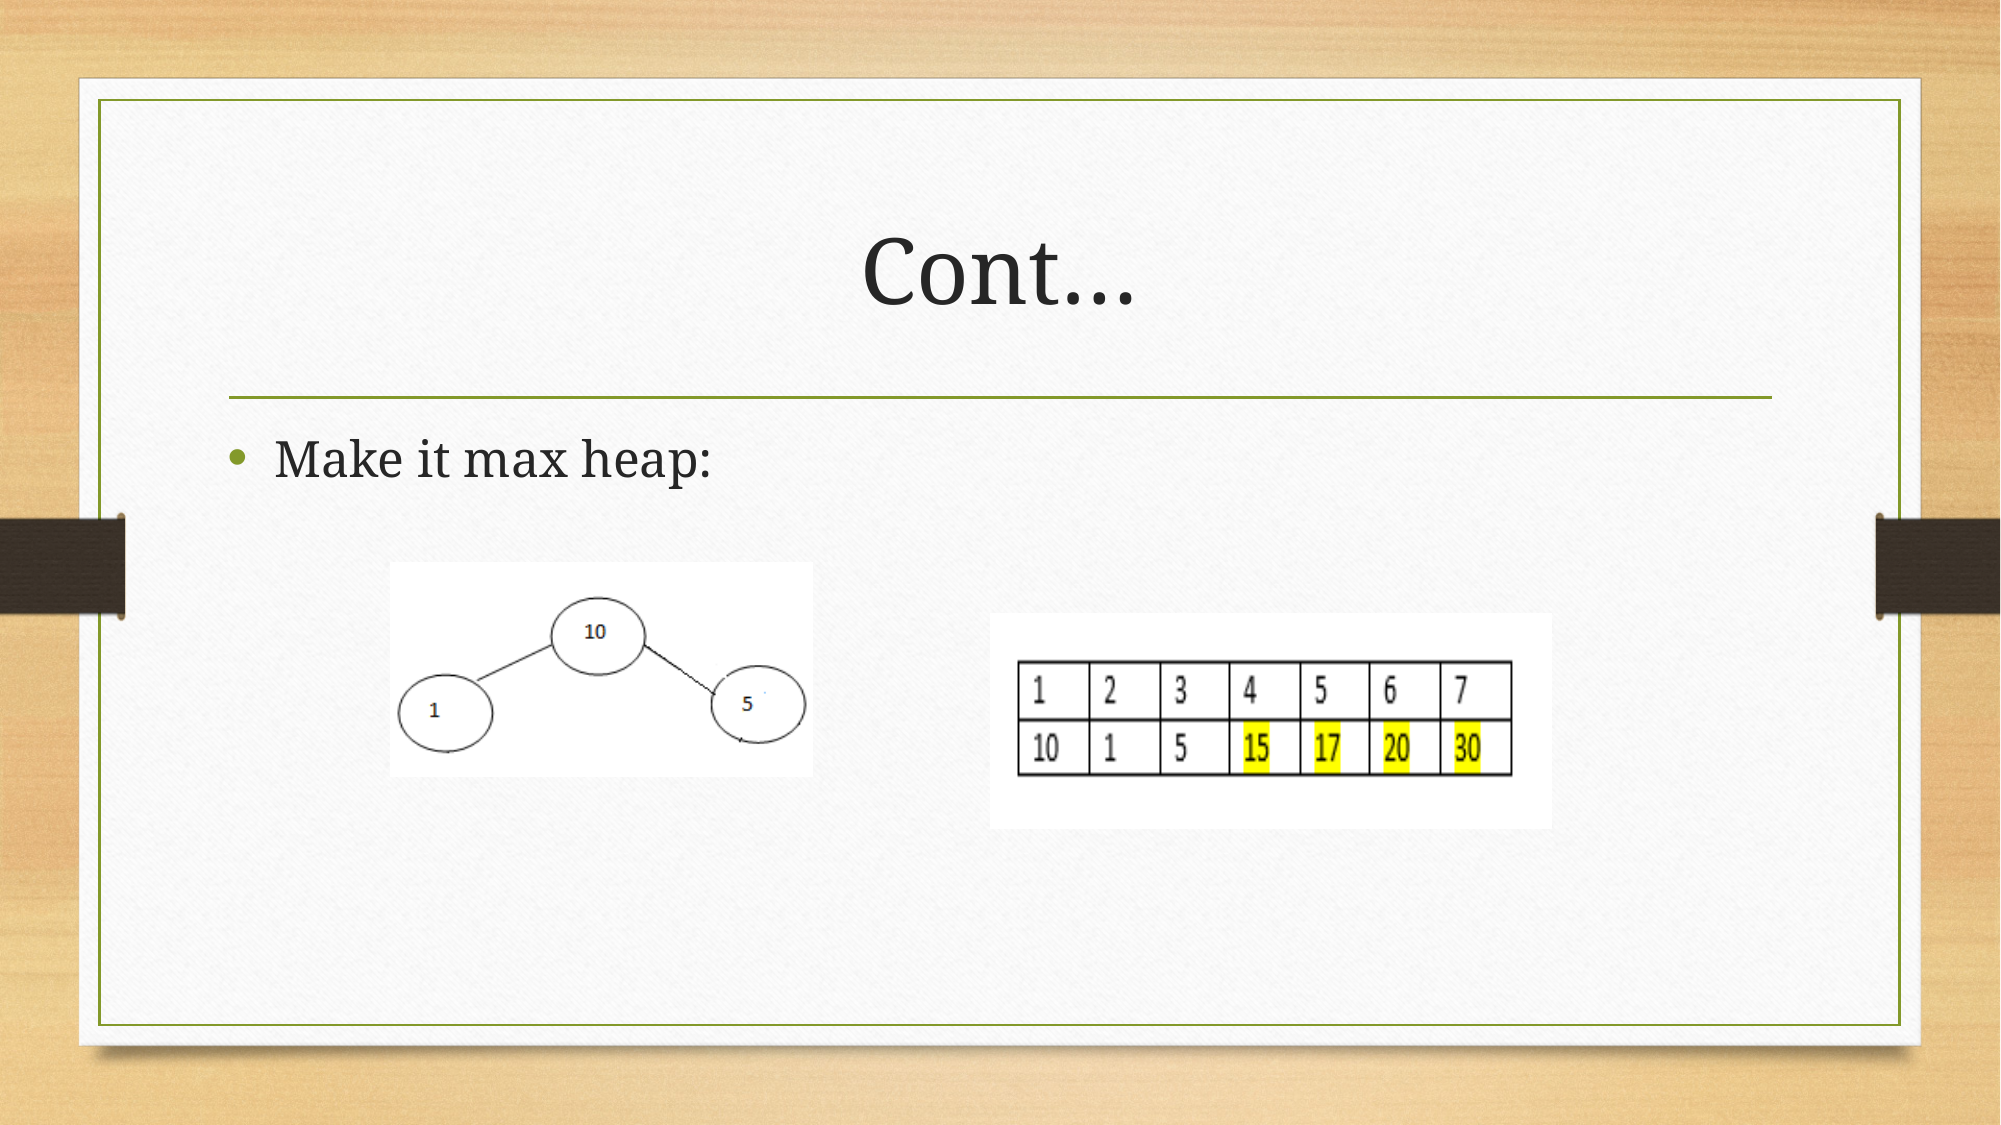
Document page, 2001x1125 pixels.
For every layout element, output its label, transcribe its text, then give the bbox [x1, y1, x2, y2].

title Cont… [212, 161, 1788, 375]
list Make it max heap: [212, 419, 1788, 964]
picture [0, 0, 2001, 1125]
